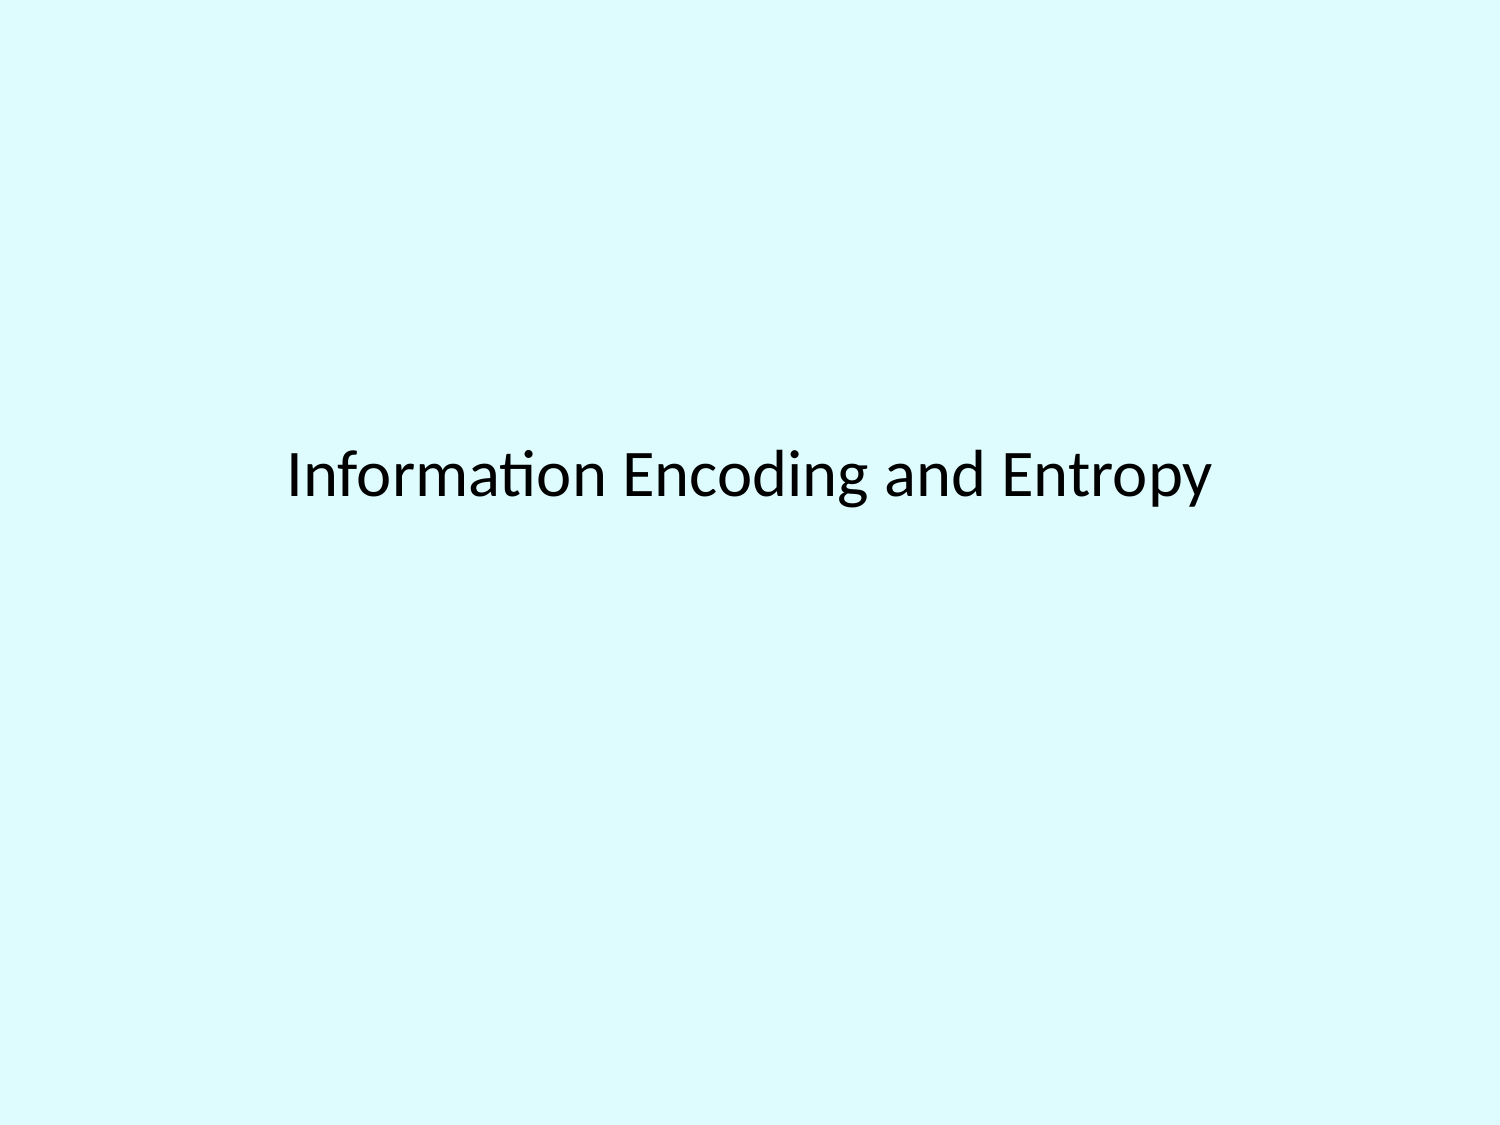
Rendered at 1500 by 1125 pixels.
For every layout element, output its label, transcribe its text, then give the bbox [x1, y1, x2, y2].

title Information Encoding and Entropy [112, 349, 1388, 591]
